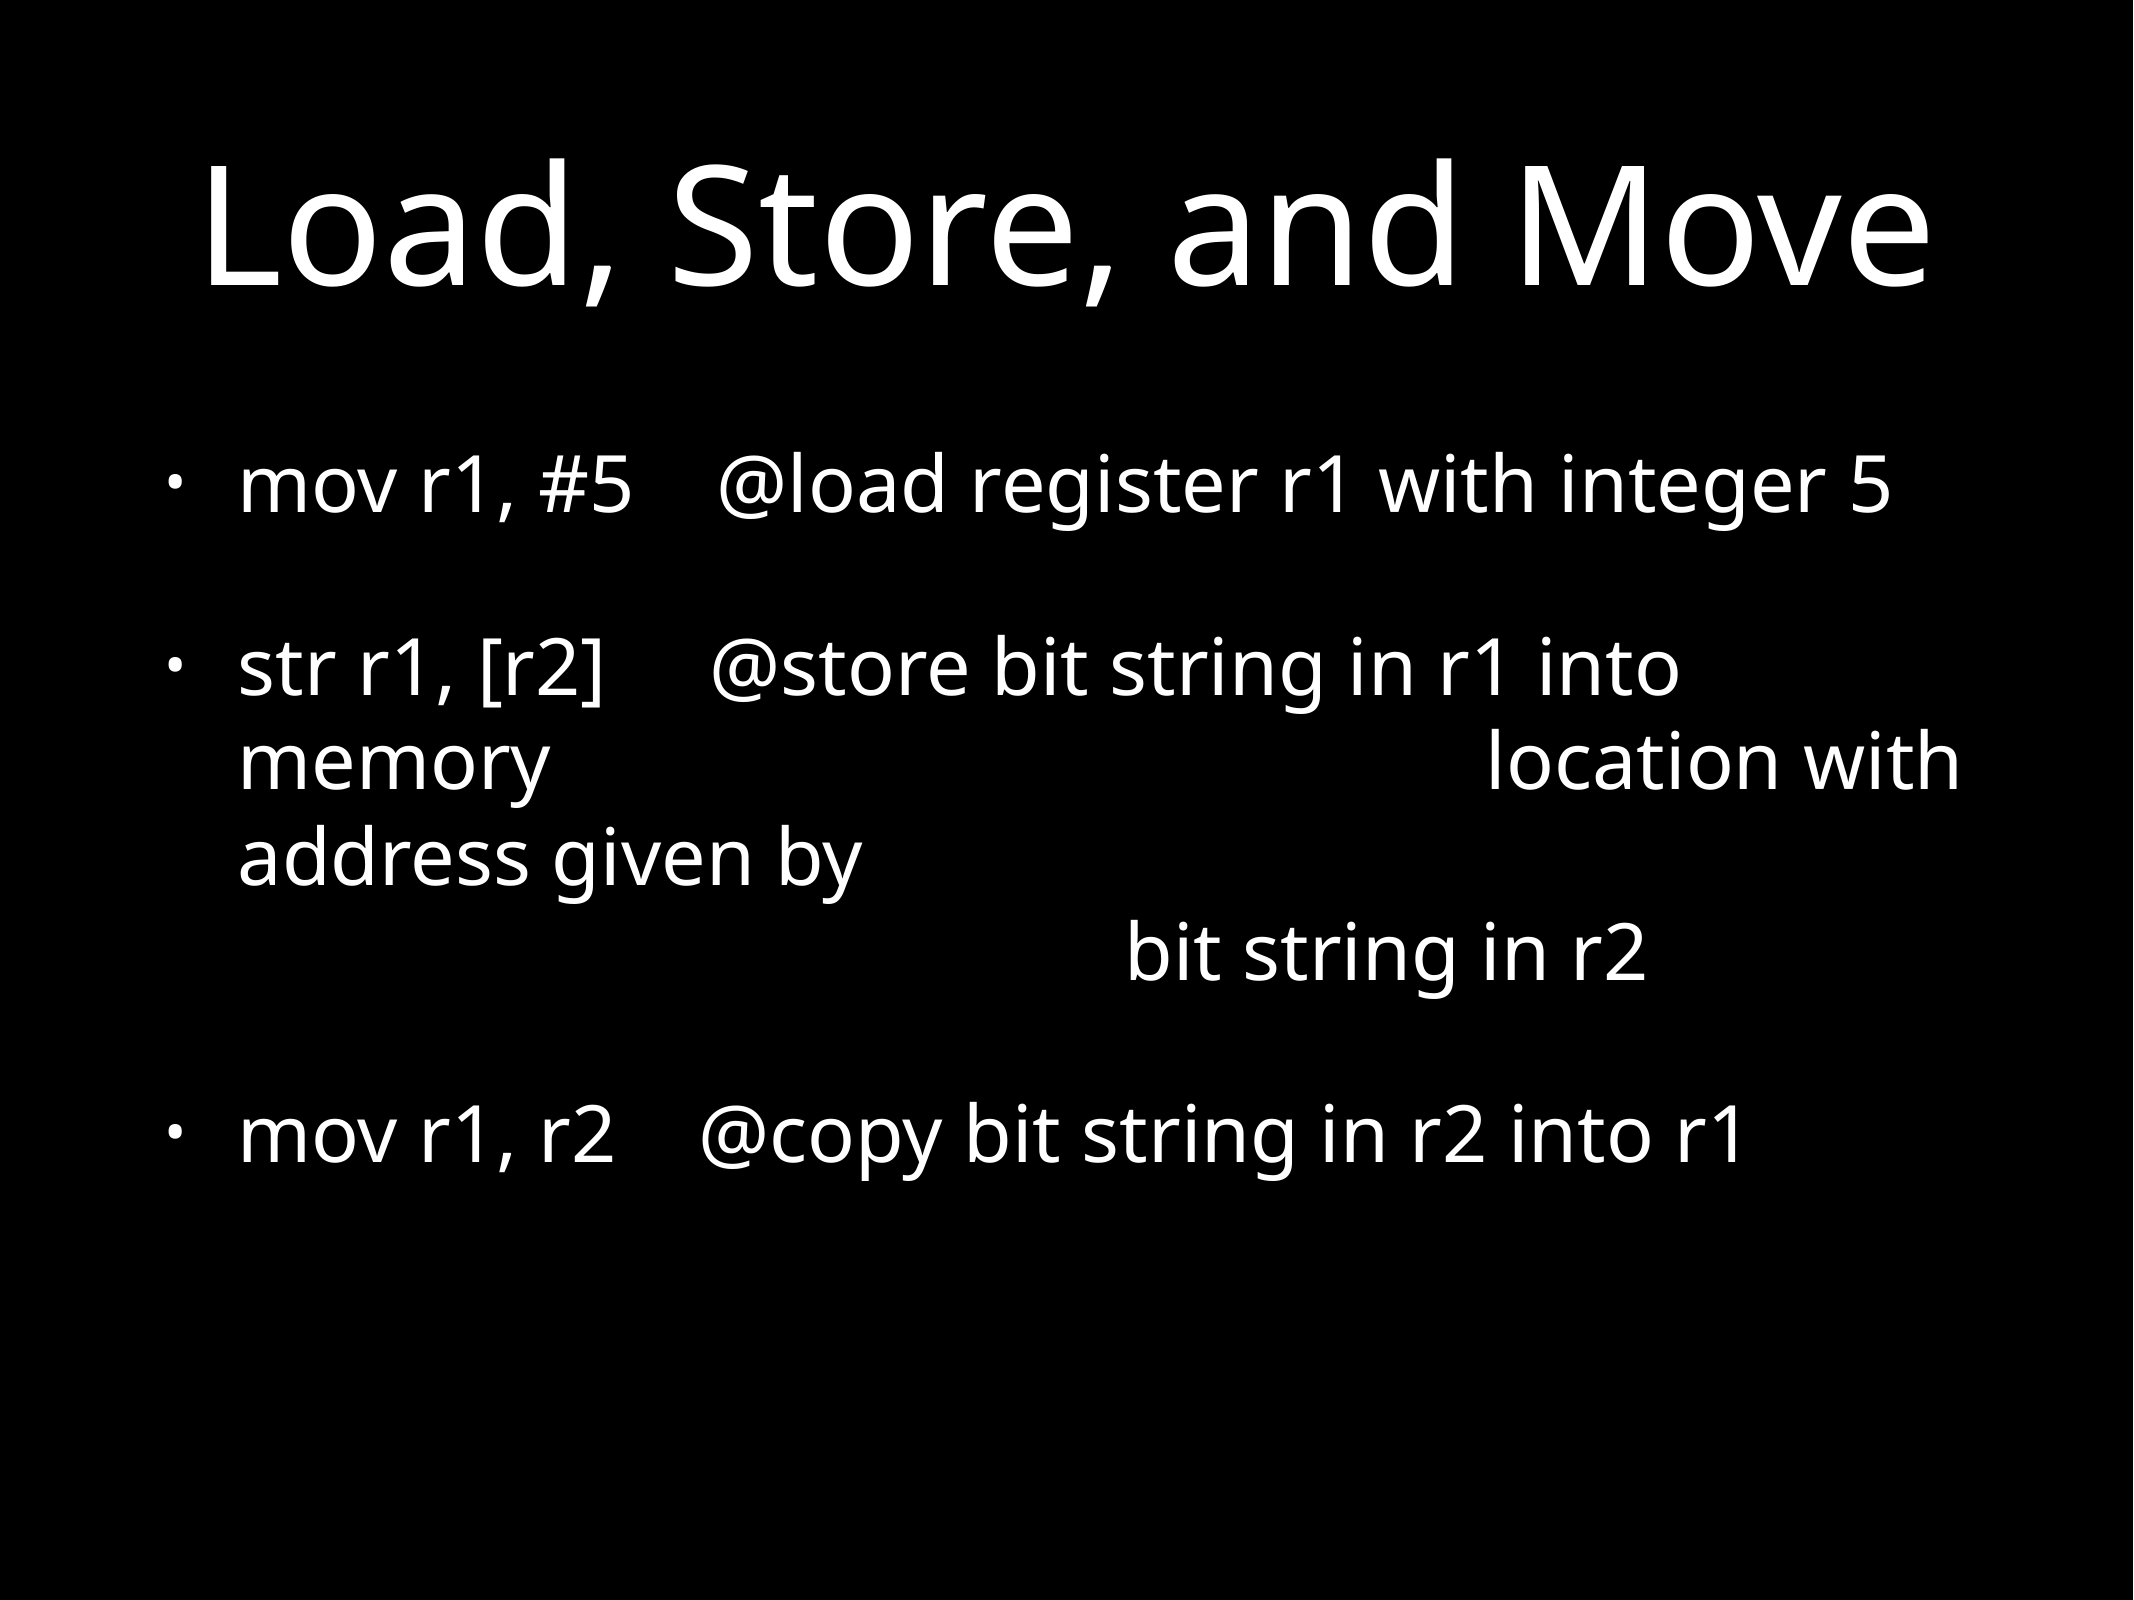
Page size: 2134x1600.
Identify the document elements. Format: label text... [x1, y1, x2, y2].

list mov r1, #5 @load register r1 with integer 5 str r1, [r2] @store bit string in r1 into memory location with address given by bit string in r2 mov r1, r2 @copy bit string in r2 into r1 [156, 425, 1978, 1457]
title Load, Store, and Move [156, 41, 1978, 396]
